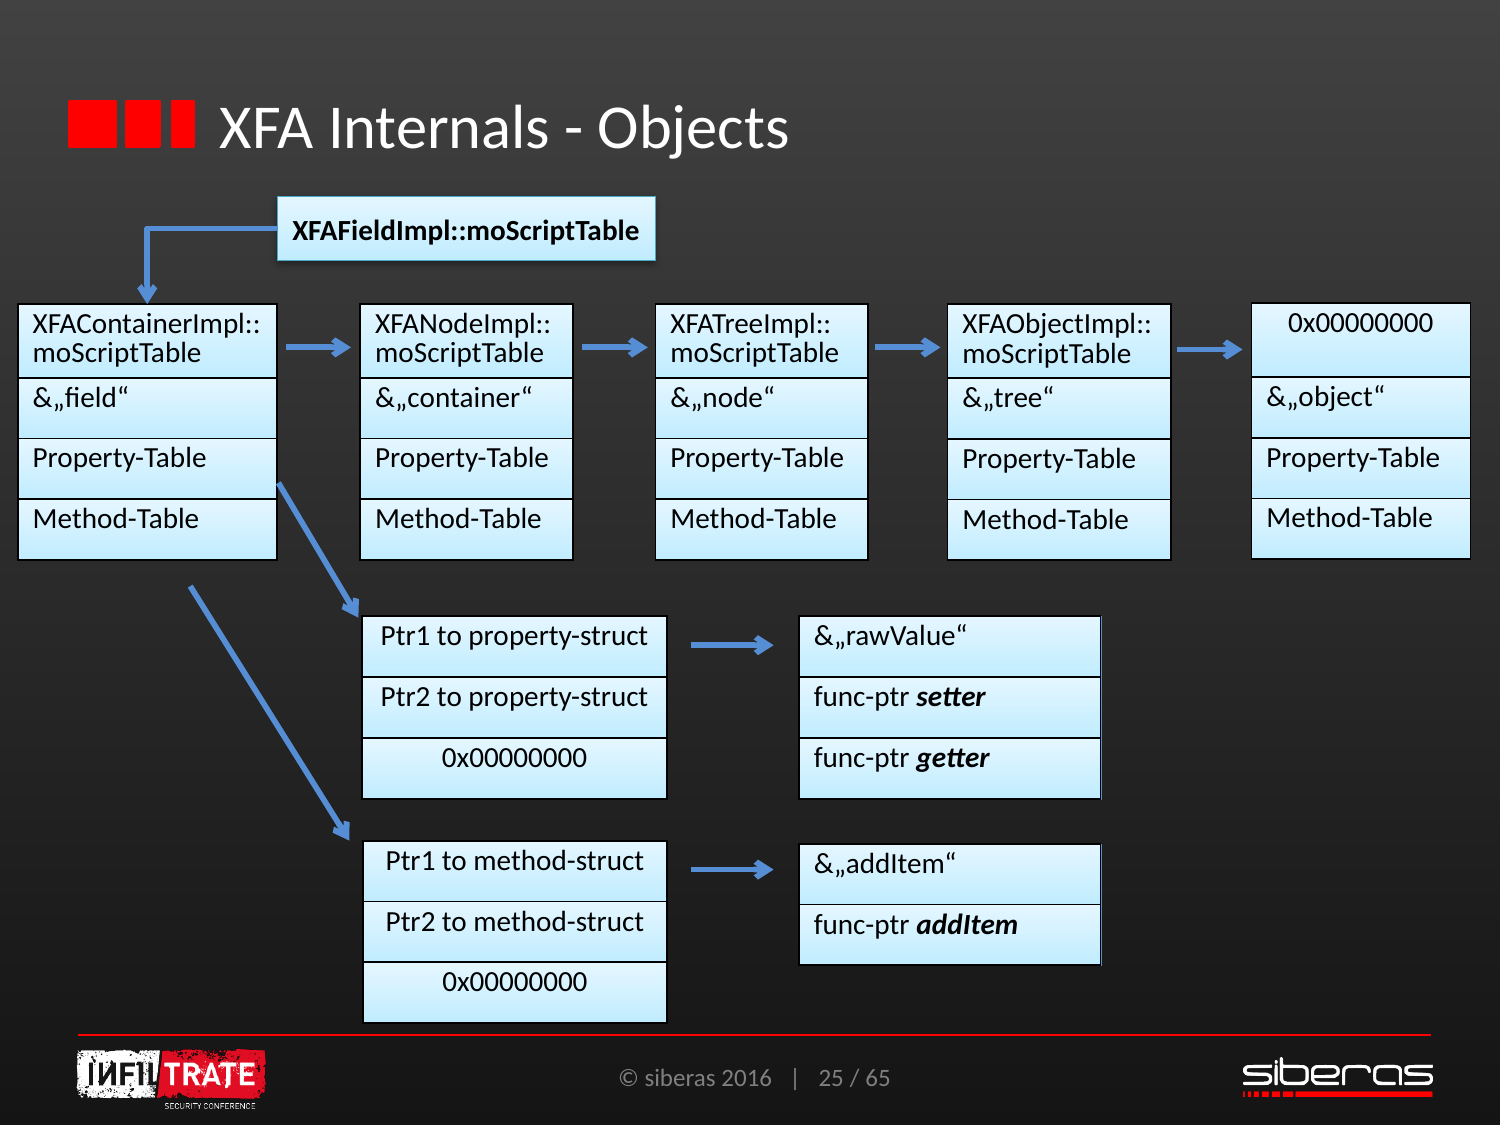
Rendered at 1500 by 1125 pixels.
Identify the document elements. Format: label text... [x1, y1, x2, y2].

table_cell Property-Table [361, 439, 572, 498]
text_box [147, 228, 278, 305]
picture [1243, 1057, 1433, 1097]
table_header 0x00000000 [1252, 304, 1470, 376]
table_cell &„tree“ [948, 379, 1170, 438]
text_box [278, 482, 359, 618]
table_cell Method-Table [1252, 499, 1470, 558]
table_header &„addItem“ [800, 845, 1100, 904]
table_cell Ptr2 to method-struct [364, 902, 666, 961]
title XFA Internals - Objects [205, 58, 1420, 189]
table_header XFAObjectImpl::moScriptTable [948, 305, 1170, 377]
table_cell Method-Table [656, 500, 867, 559]
table_cell Method-Table [19, 500, 273, 559]
table_header Ptr1 to property-struct [363, 617, 666, 676]
picture [76, 1049, 266, 1109]
table_header XFAContainerImpl::moScriptTable [19, 305, 276, 377]
table_header XFANodeImpl::moScriptTable [361, 305, 572, 377]
table_cell Ptr2 to property-struct [363, 678, 666, 737]
table_cell Property-Table [19, 439, 276, 498]
table_cell &„node“ [656, 379, 867, 438]
table_cell Property-Table [948, 440, 1170, 499]
table_cell &„field“ [19, 379, 276, 438]
table_cell 0x00000000 [363, 739, 666, 798]
table_header Ptr1 to method-struct [364, 842, 666, 901]
table_cell func-ptr addItem [800, 905, 1100, 964]
table_header XFATreeImpl::moScriptTable [656, 305, 867, 377]
table_cell Method-Table [948, 500, 1170, 559]
table_cell Property-Table [1252, 439, 1470, 498]
table_header &„rawValue“ [800, 617, 1100, 676]
table_cell &„object“ [1252, 378, 1470, 437]
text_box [189, 585, 350, 841]
table_cell &„container“ [361, 379, 572, 438]
table_cell func-ptr setter [800, 678, 1100, 737]
table_cell 0x00000000 [364, 963, 666, 1022]
table_cell func-ptr getter [800, 739, 1100, 798]
text_box XFAFieldImpl::moScriptTable [277, 196, 656, 261]
table_cell Property-Table [656, 439, 867, 498]
table_cell Method-Table [364, 500, 572, 559]
